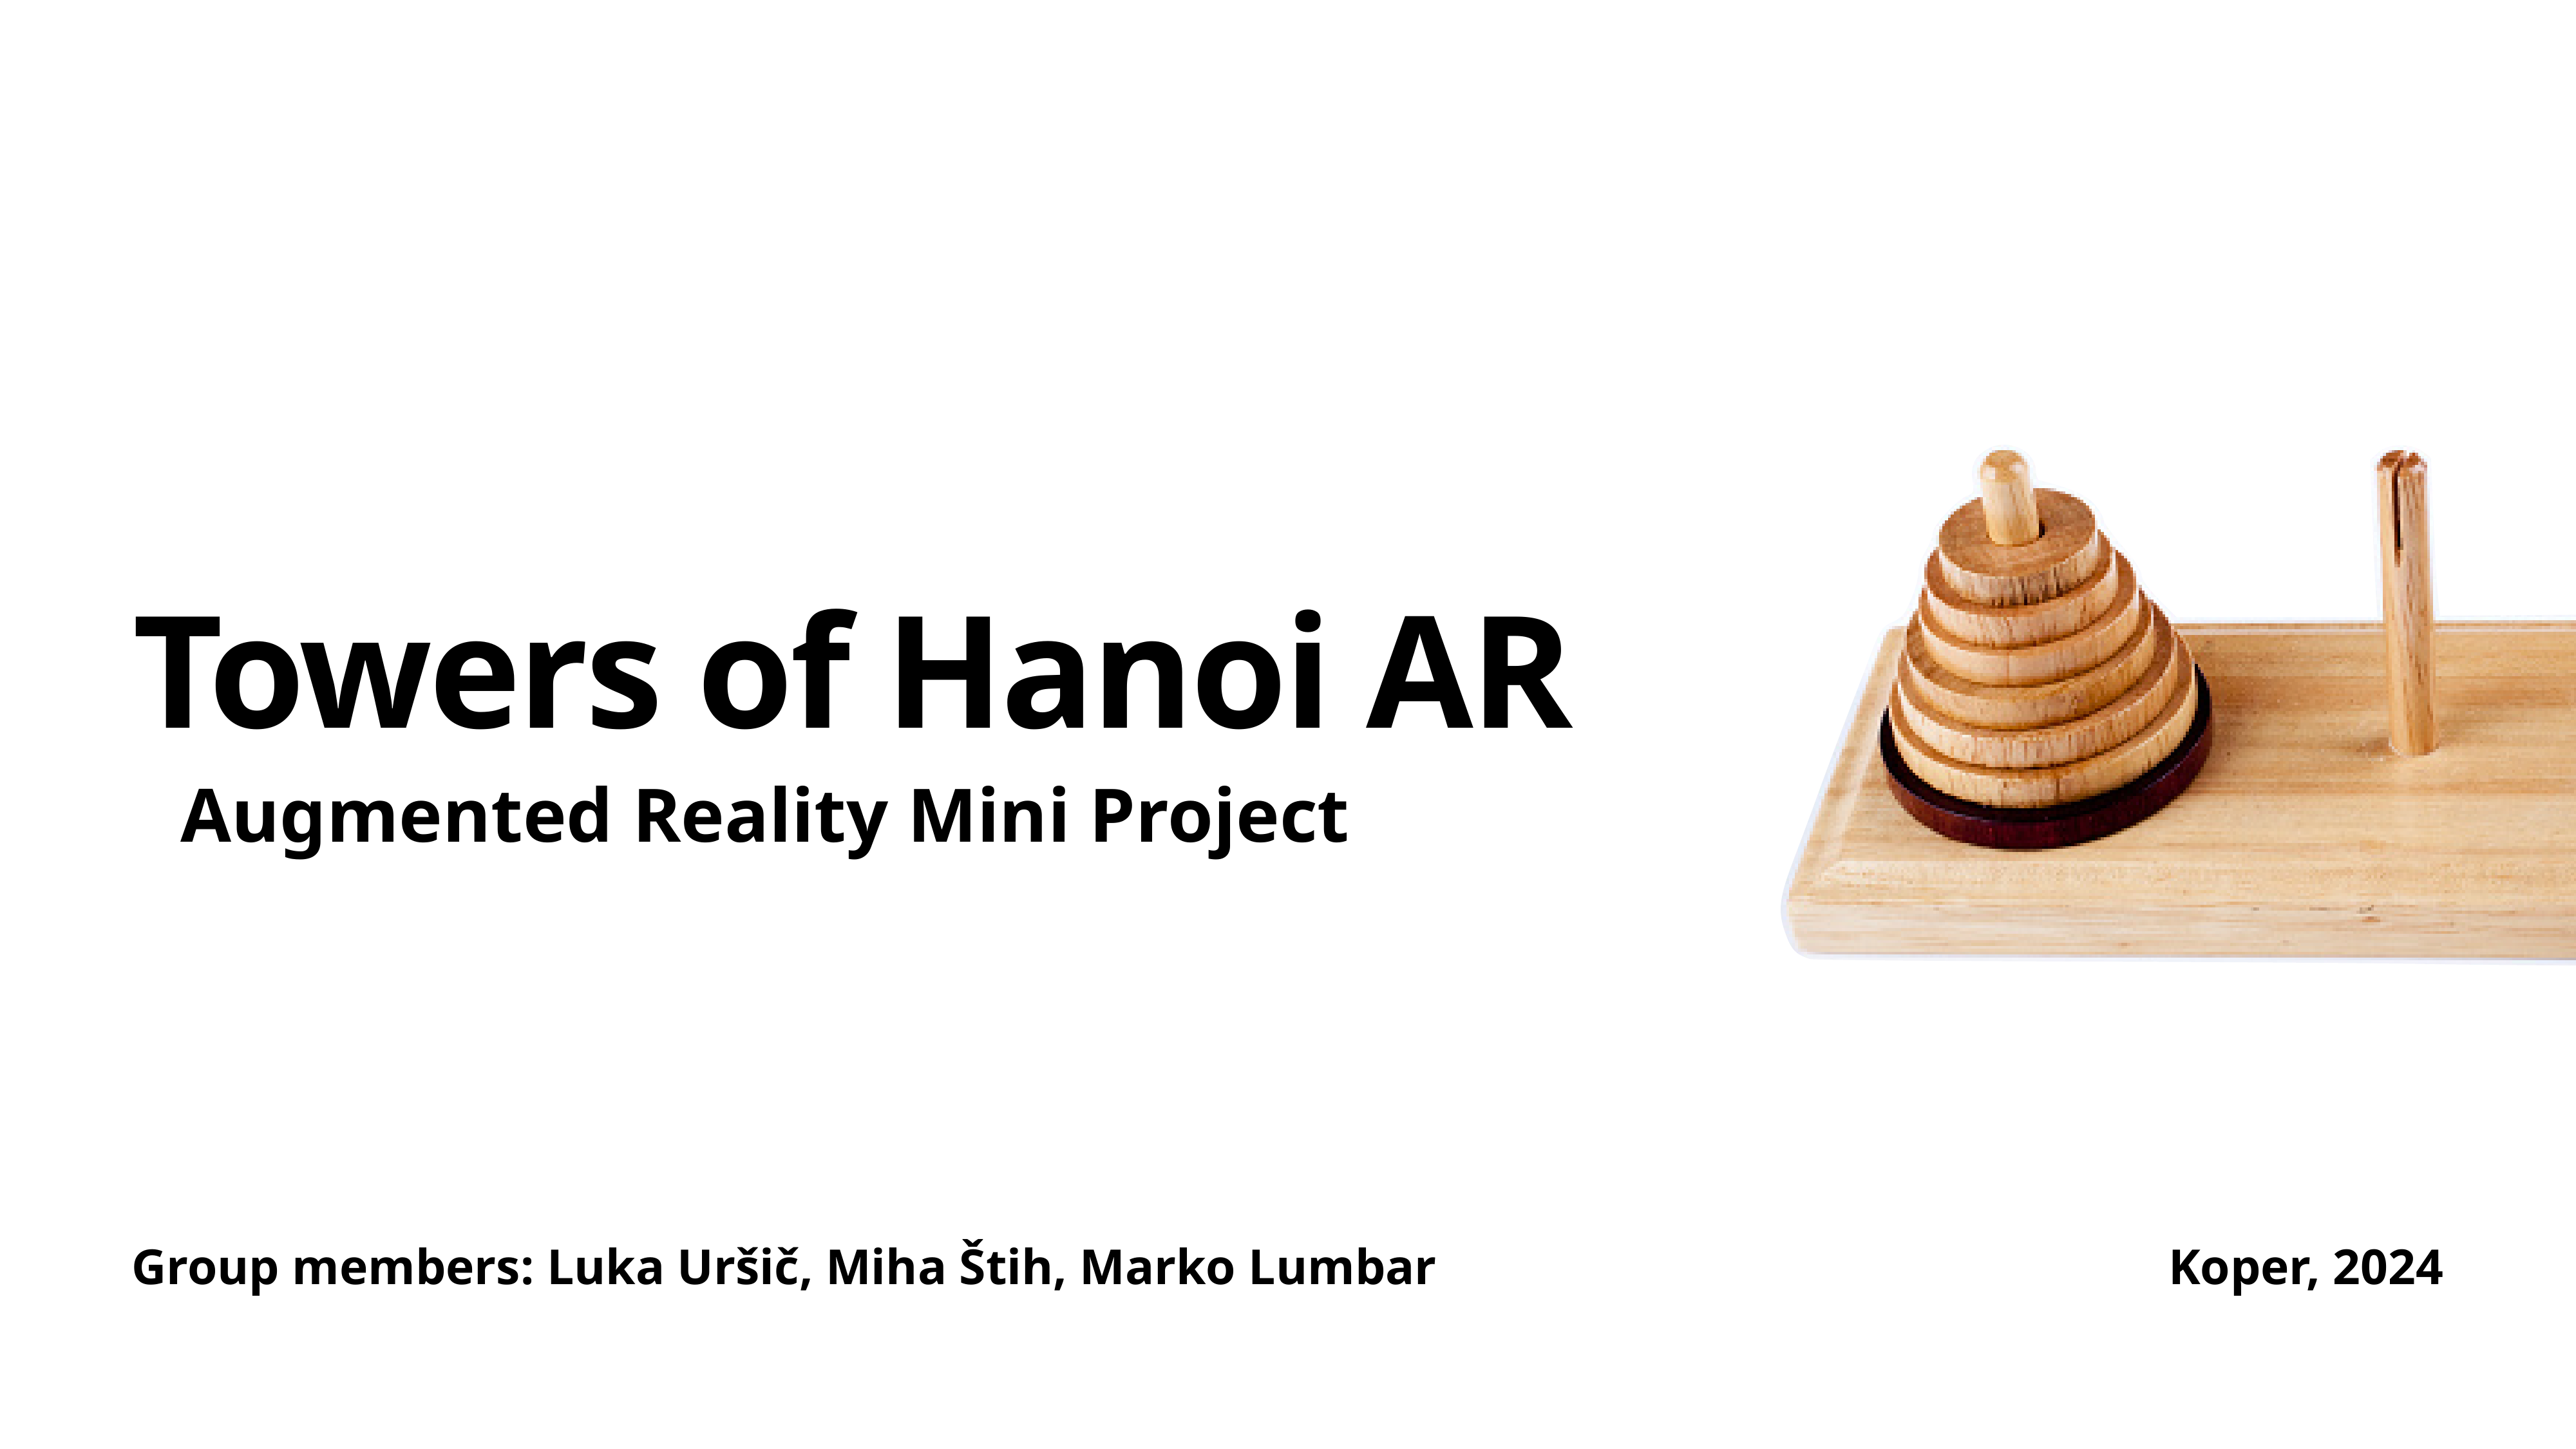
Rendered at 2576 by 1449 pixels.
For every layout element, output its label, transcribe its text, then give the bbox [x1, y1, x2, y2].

subtitle Augmented Reality Mini Project [126, 762, 1780, 965]
picture [1780, 439, 2576, 967]
title Towers of Hanoi AR [127, 271, 2449, 762]
list Group members: Luka Uršič, Miha Štih, Marko Lumbar [126, 1231, 2448, 1321]
text_box Koper, 2024 [1982, 1231, 2449, 1320]
